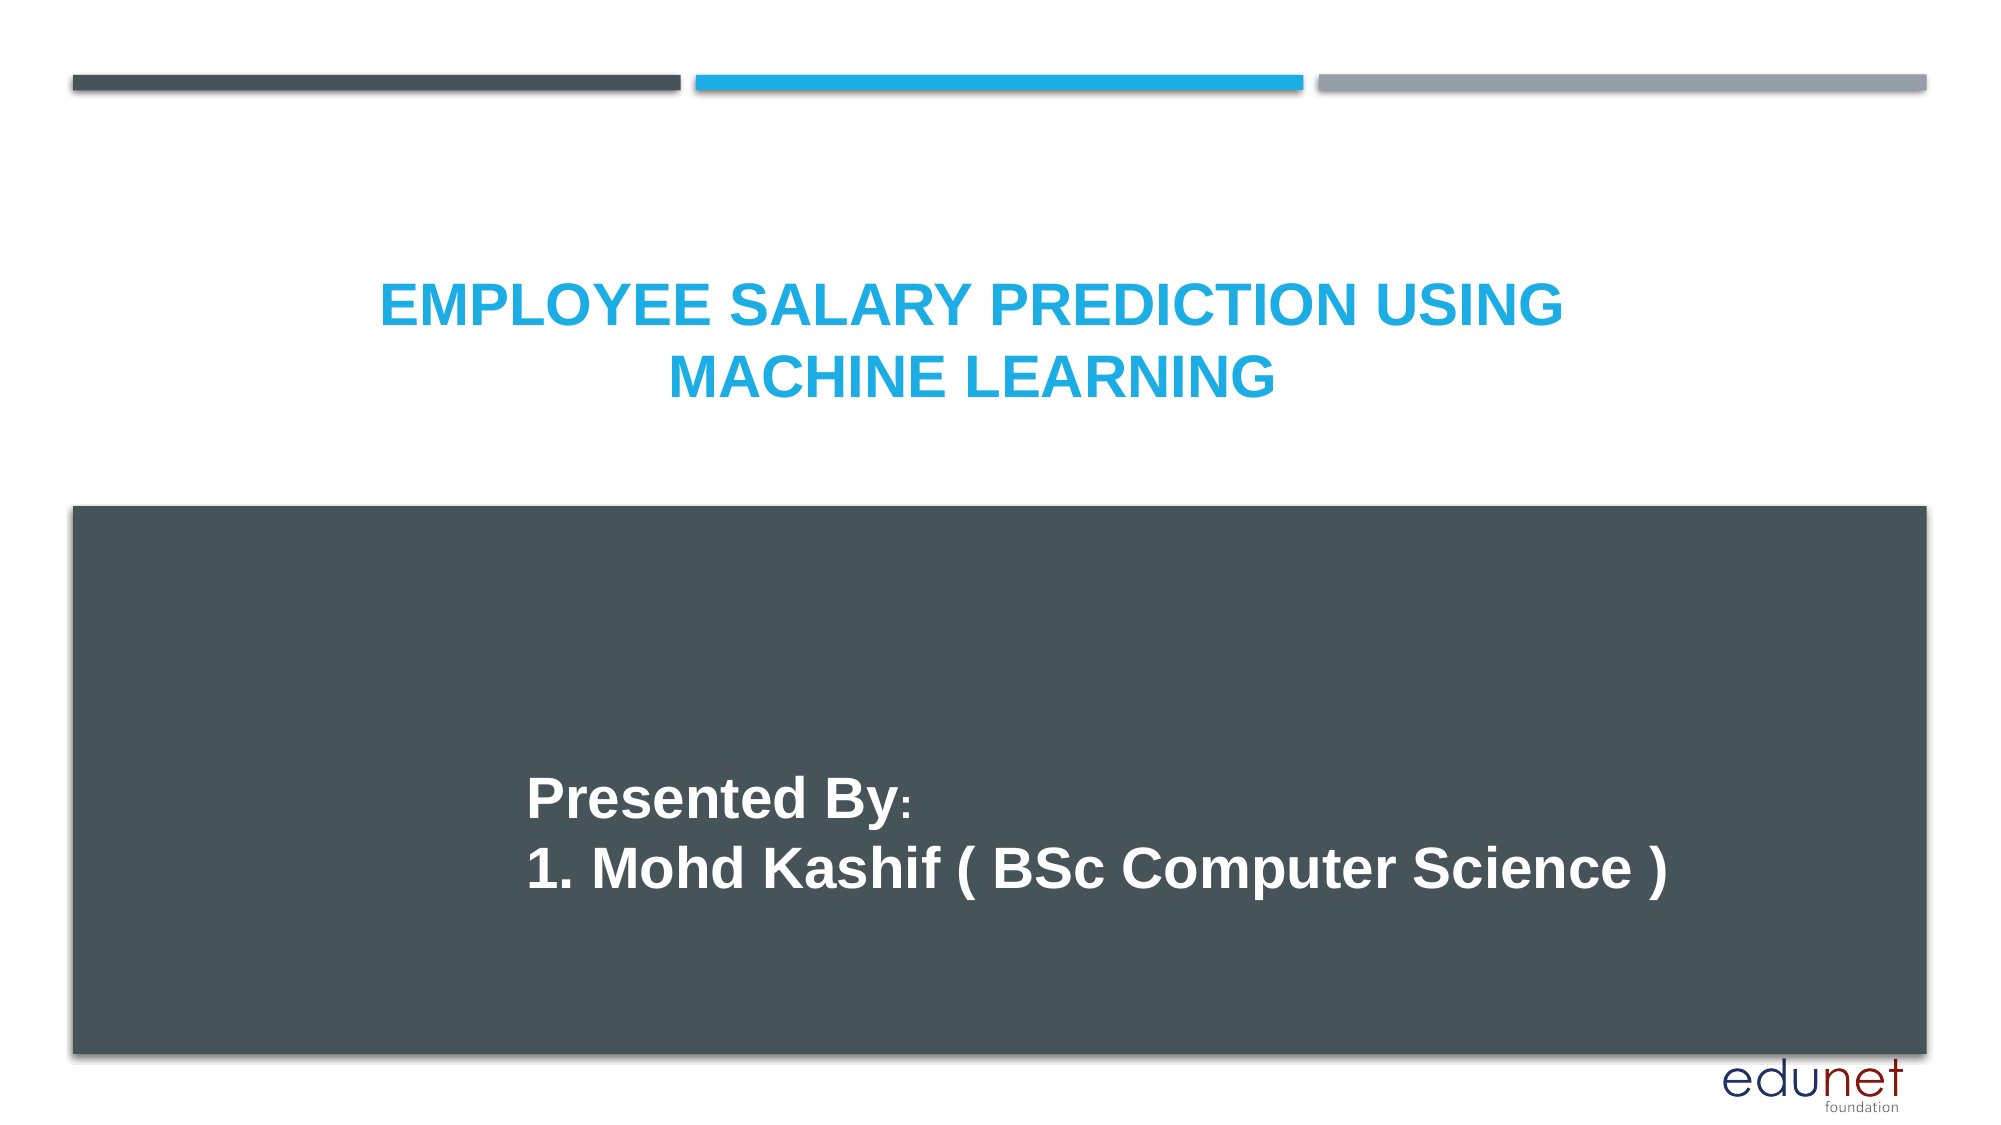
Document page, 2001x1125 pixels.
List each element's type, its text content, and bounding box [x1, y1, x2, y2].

text_box Presented By: 1. Mohd Kashif ( BSc Computer Science ) [511, 752, 1821, 908]
title Employee salary prediction using machine learning [222, 256, 1723, 417]
picture [1719, 1056, 1905, 1116]
